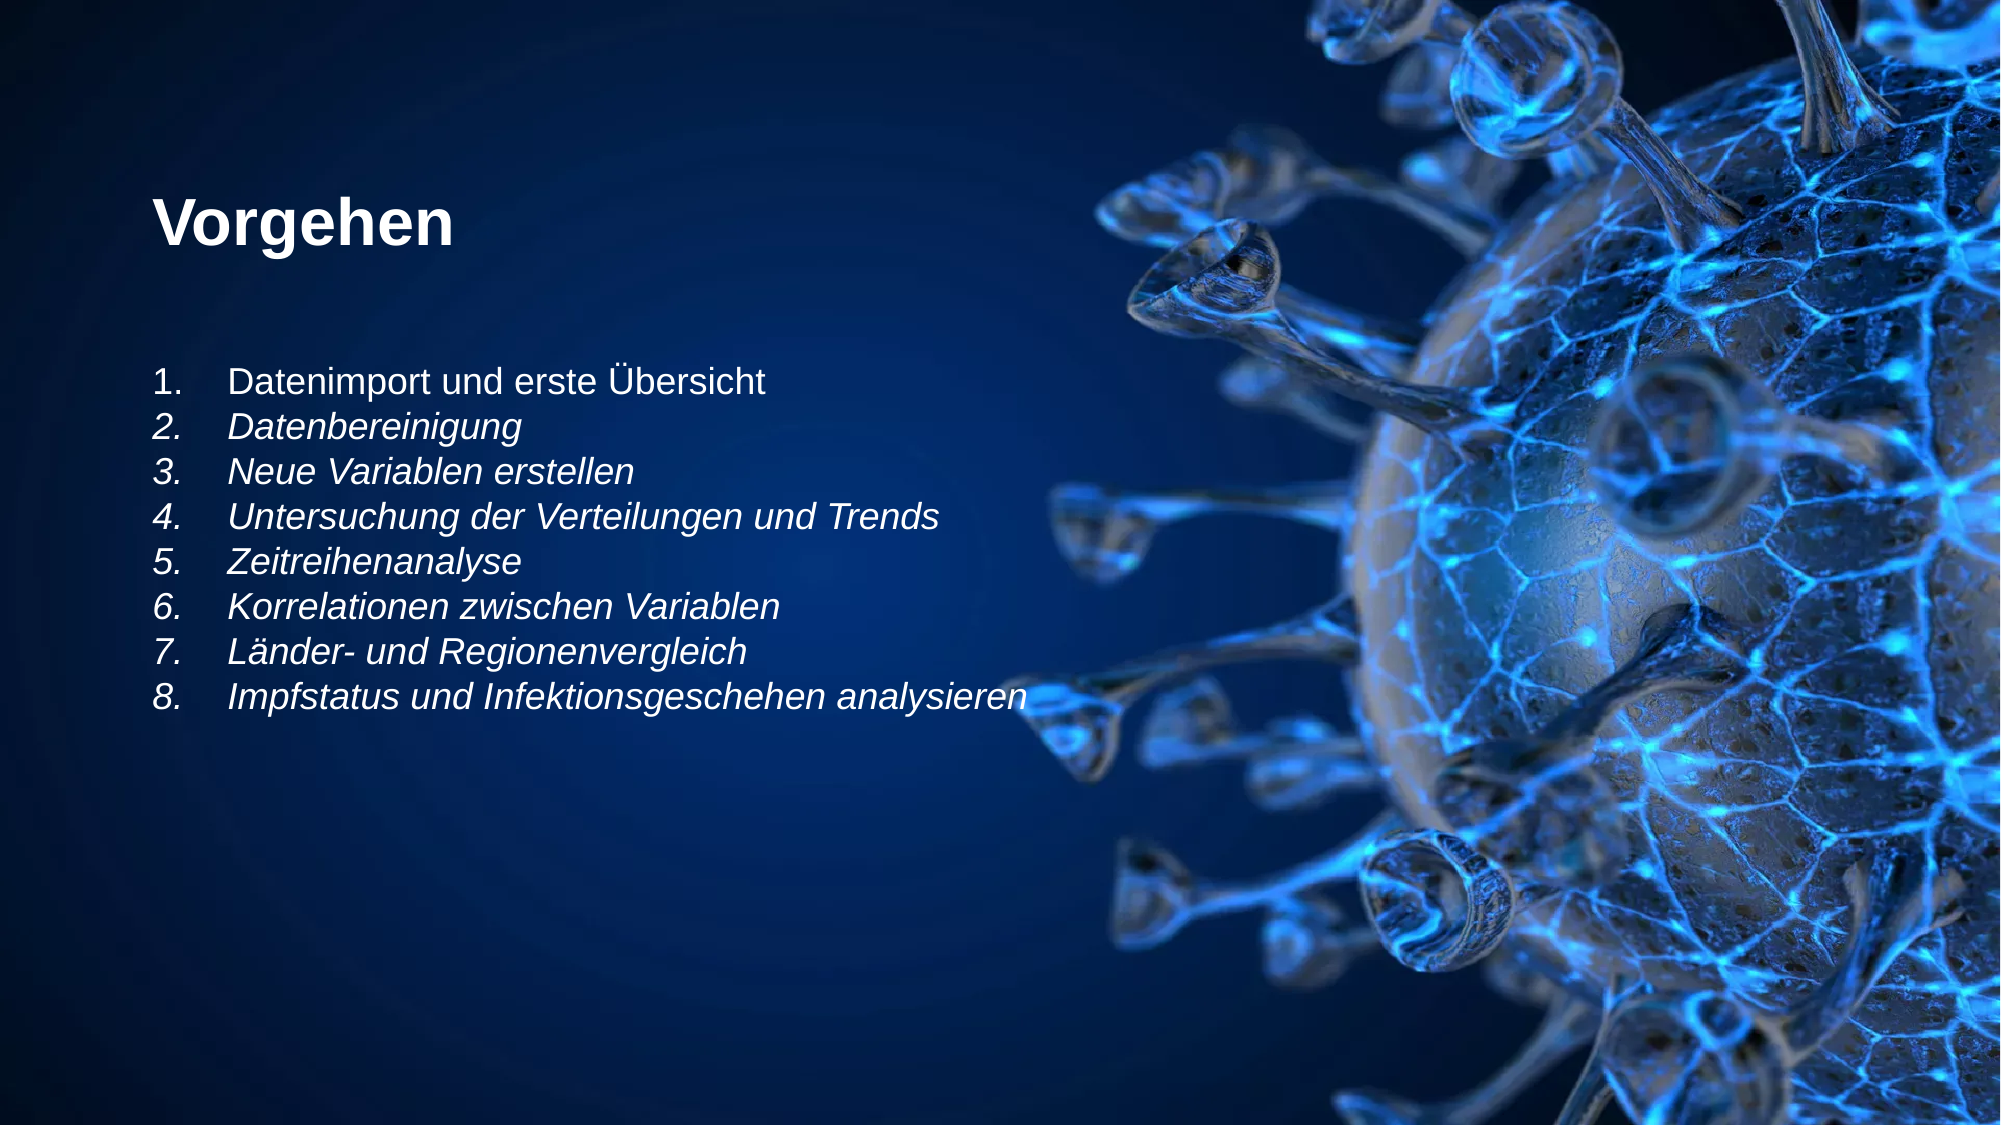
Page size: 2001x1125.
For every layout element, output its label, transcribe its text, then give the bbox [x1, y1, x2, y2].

subtitle Datenimport und erste Übersicht Datenbereinigung Neue Variablen erstellen Untersuchung der Verteilungen und Trends Zeitreihenanalyse Korrelationen zwischen Variablen Länder- und Regionenvergleich Impfstatus und Infektionsgeschehen analysieren [137, 349, 1750, 1011]
picture [0, 0, 2001, 1125]
title Vorgehen [137, 114, 1863, 333]
